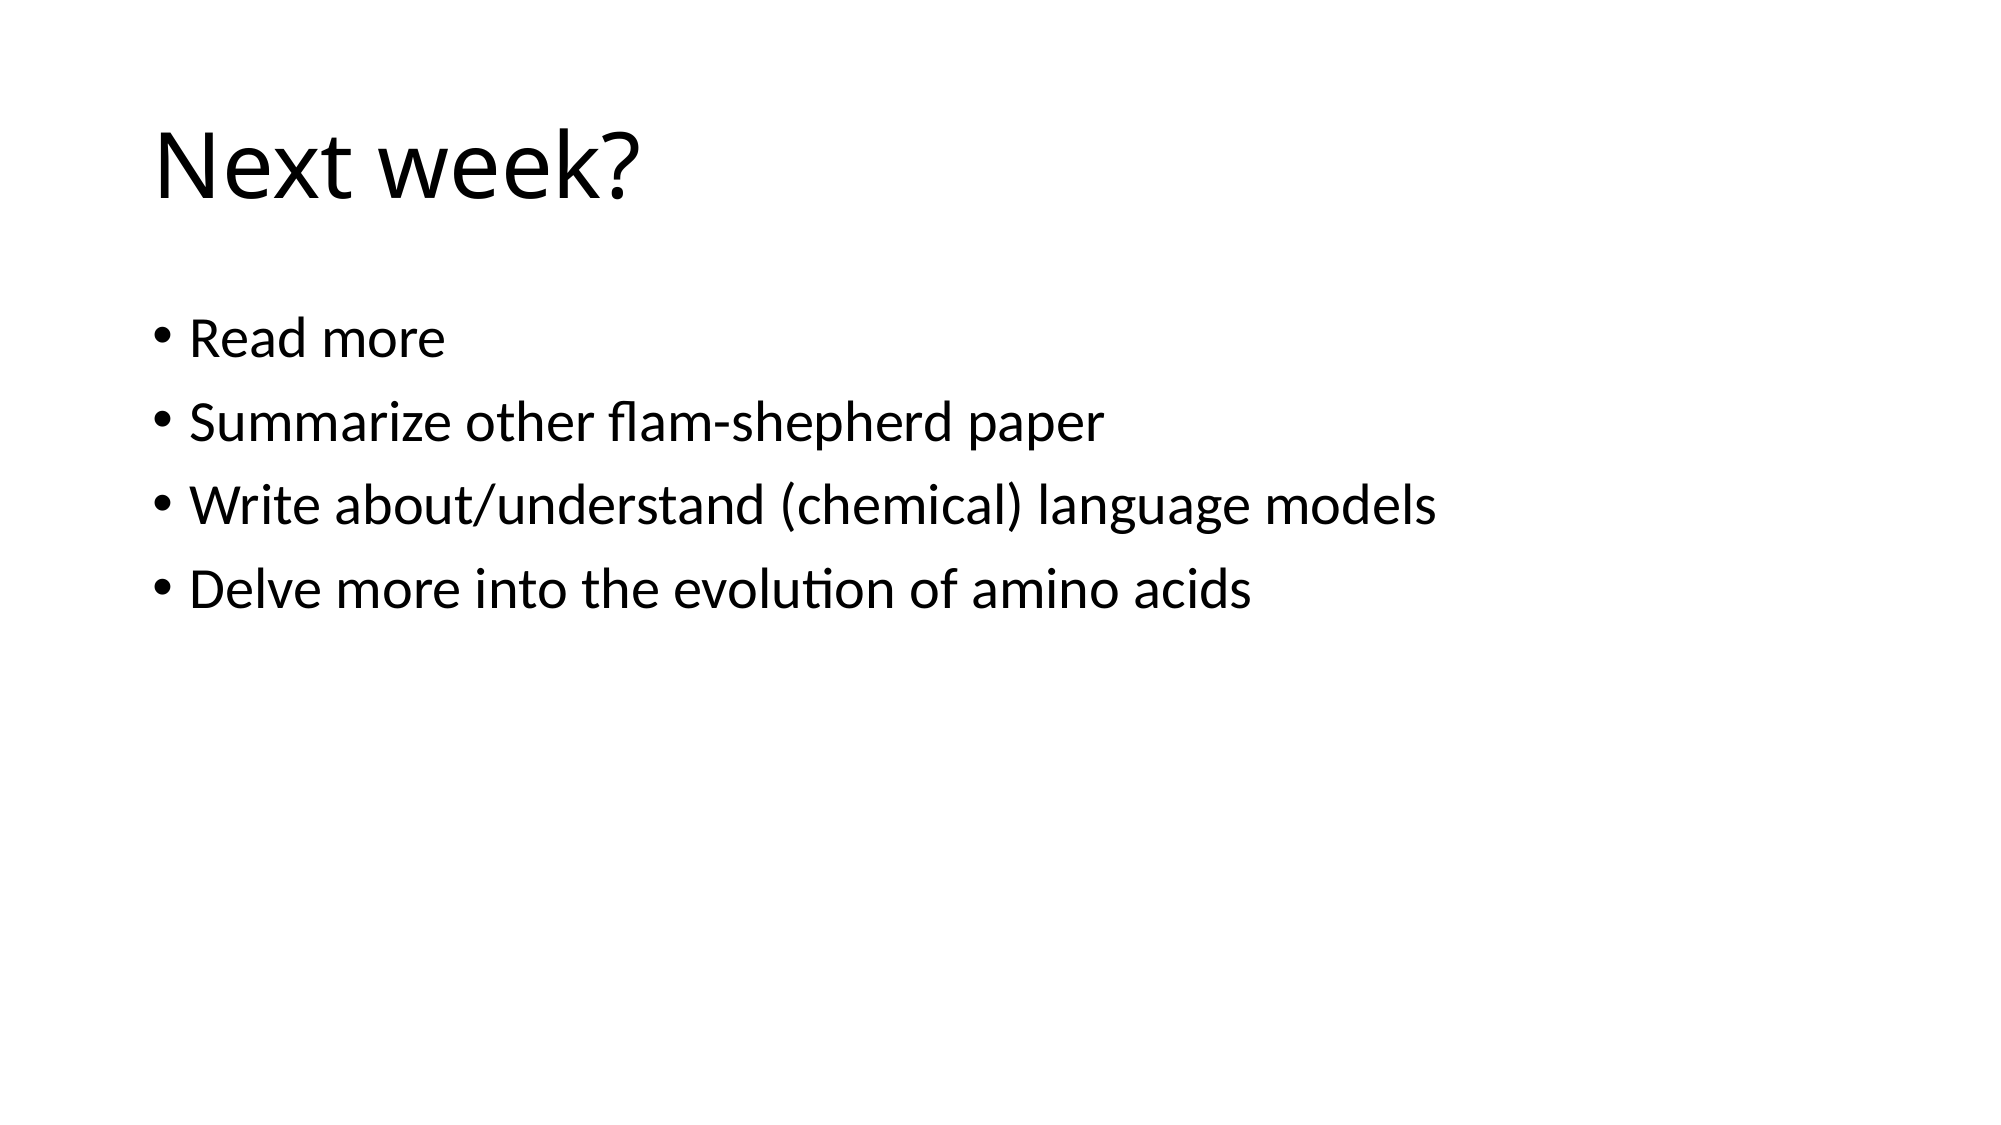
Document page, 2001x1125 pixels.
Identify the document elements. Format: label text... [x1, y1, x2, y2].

title Next week? [137, 59, 1863, 278]
list Read more Summarize other flam-shepherd paper Write about/understand (chemical) language models Delve more into the evolution of amino acids [137, 299, 1863, 1014]
